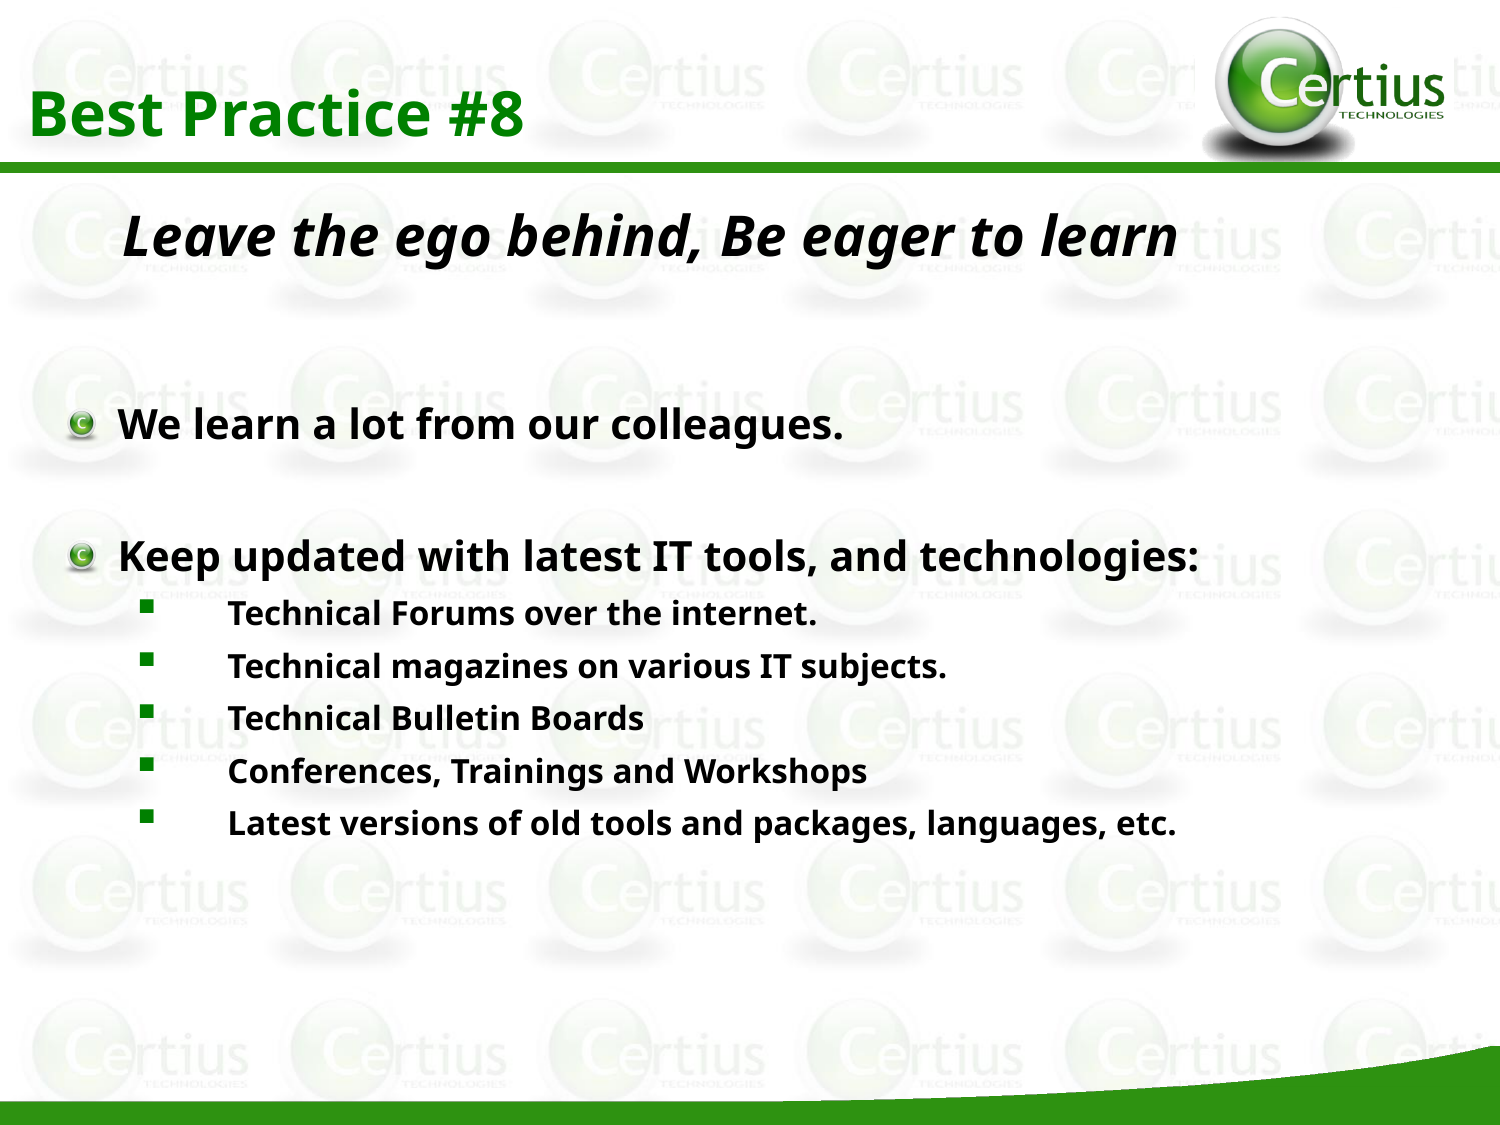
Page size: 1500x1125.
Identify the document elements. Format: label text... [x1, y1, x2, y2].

text_box We learn a lot from our colleagues. Keep updated with latest IT tools, and technologies: Technical Forums over the internet. Technical magazines on various IT subjects. Technical Bulletin Boards Conferences, Trainings and Workshops Latest versions of old tools and packages, languages, etc. [46, 325, 1269, 1080]
text_box Leave the ego behind, Be eager to learn [40, 200, 1263, 367]
text_box Best Practice #8 [12, 18, 1180, 157]
picture [0, 0, 1500, 1125]
